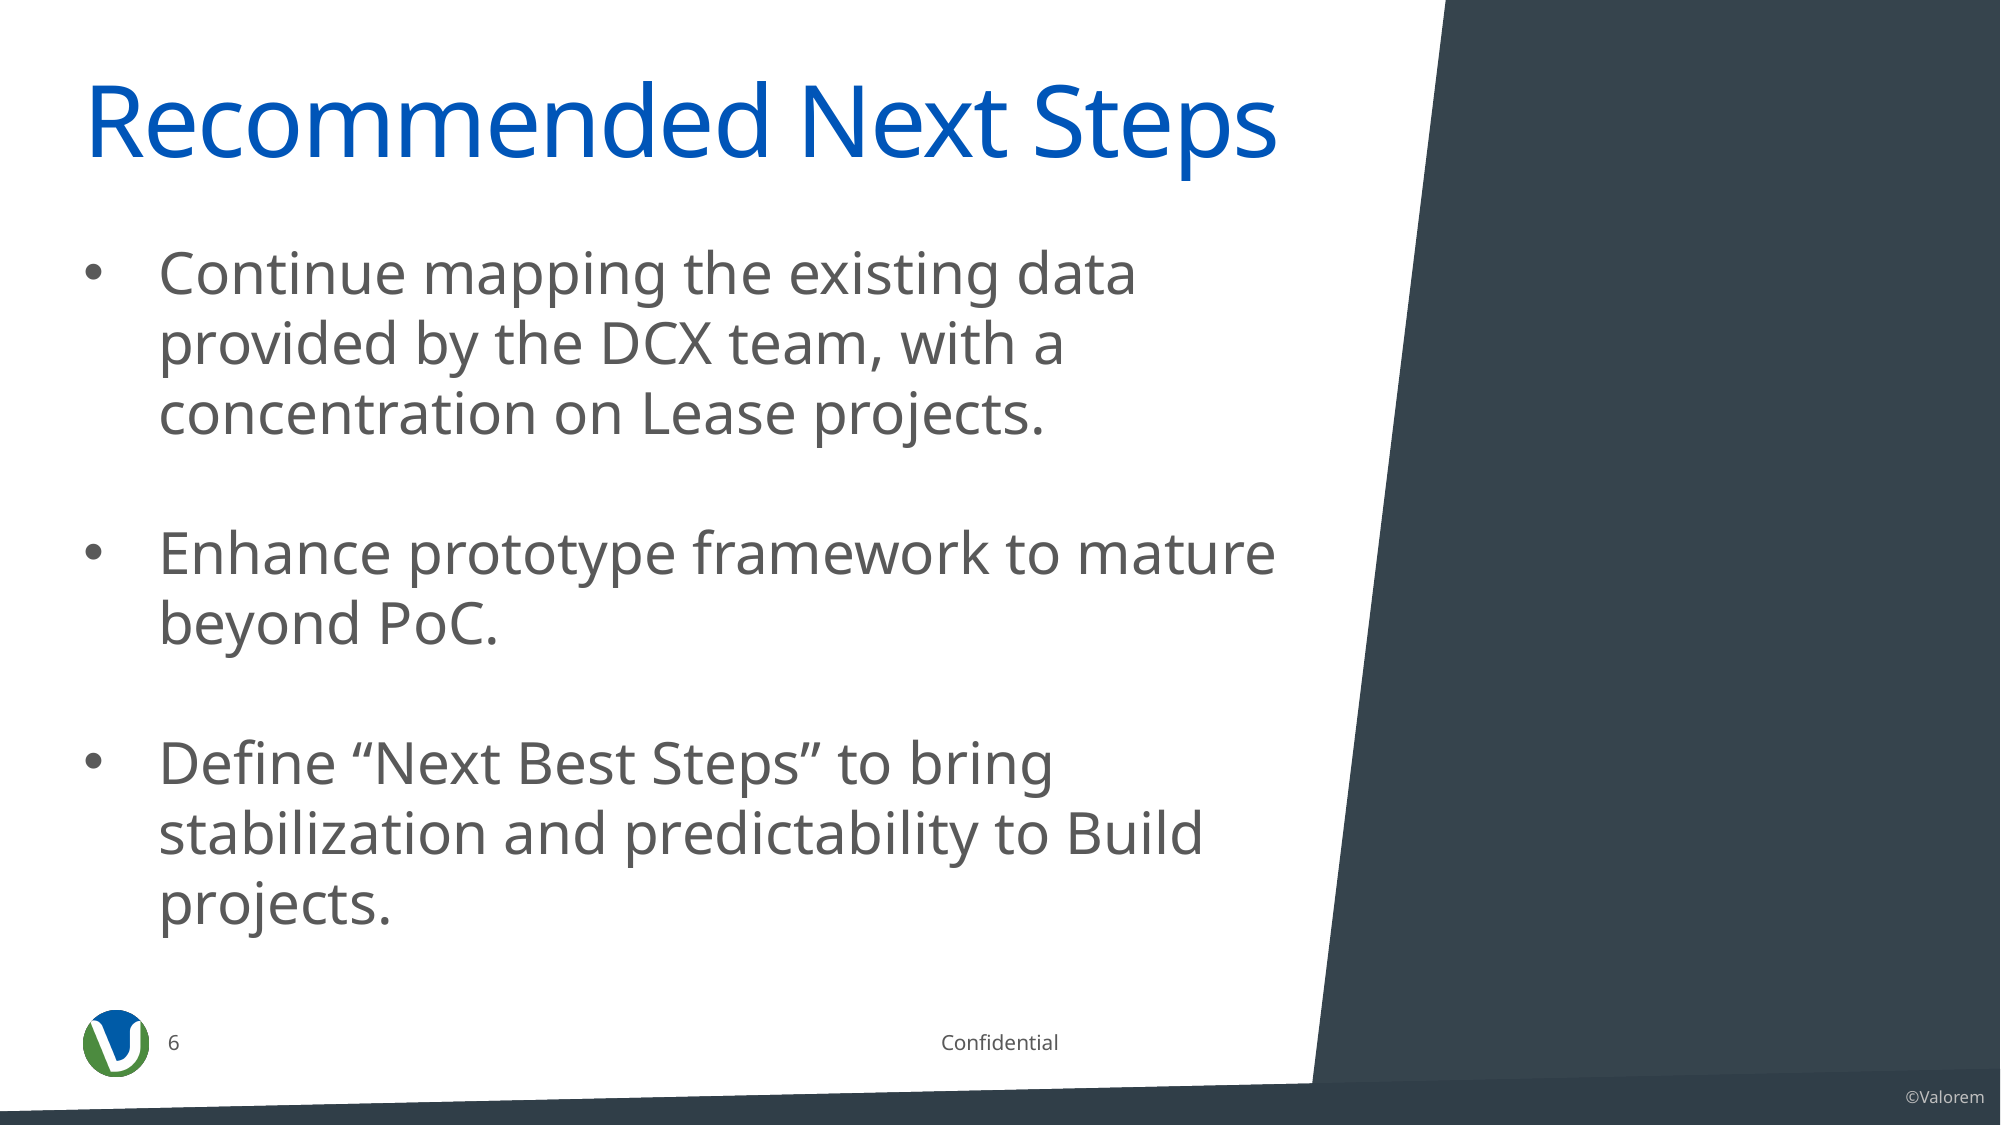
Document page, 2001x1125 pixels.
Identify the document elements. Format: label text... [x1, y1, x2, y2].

text_box [1311, 0, 2000, 1082]
text_box Continue mapping the existing data provided by the DCX team, with a concentration on Lease projects. Enhance prototype framework to mature beyond PoC. Define “Next Best Steps” to bring stabilization and predictability to Build projects. [83, 235, 1338, 963]
footer Confidential [662, 1025, 1338, 1062]
picture [83, 1010, 150, 1077]
text_box ©Valorem [0, 1068, 2000, 1125]
title Recommended Next Steps [83, 49, 1917, 203]
slide_number 6 [167, 1025, 260, 1062]
